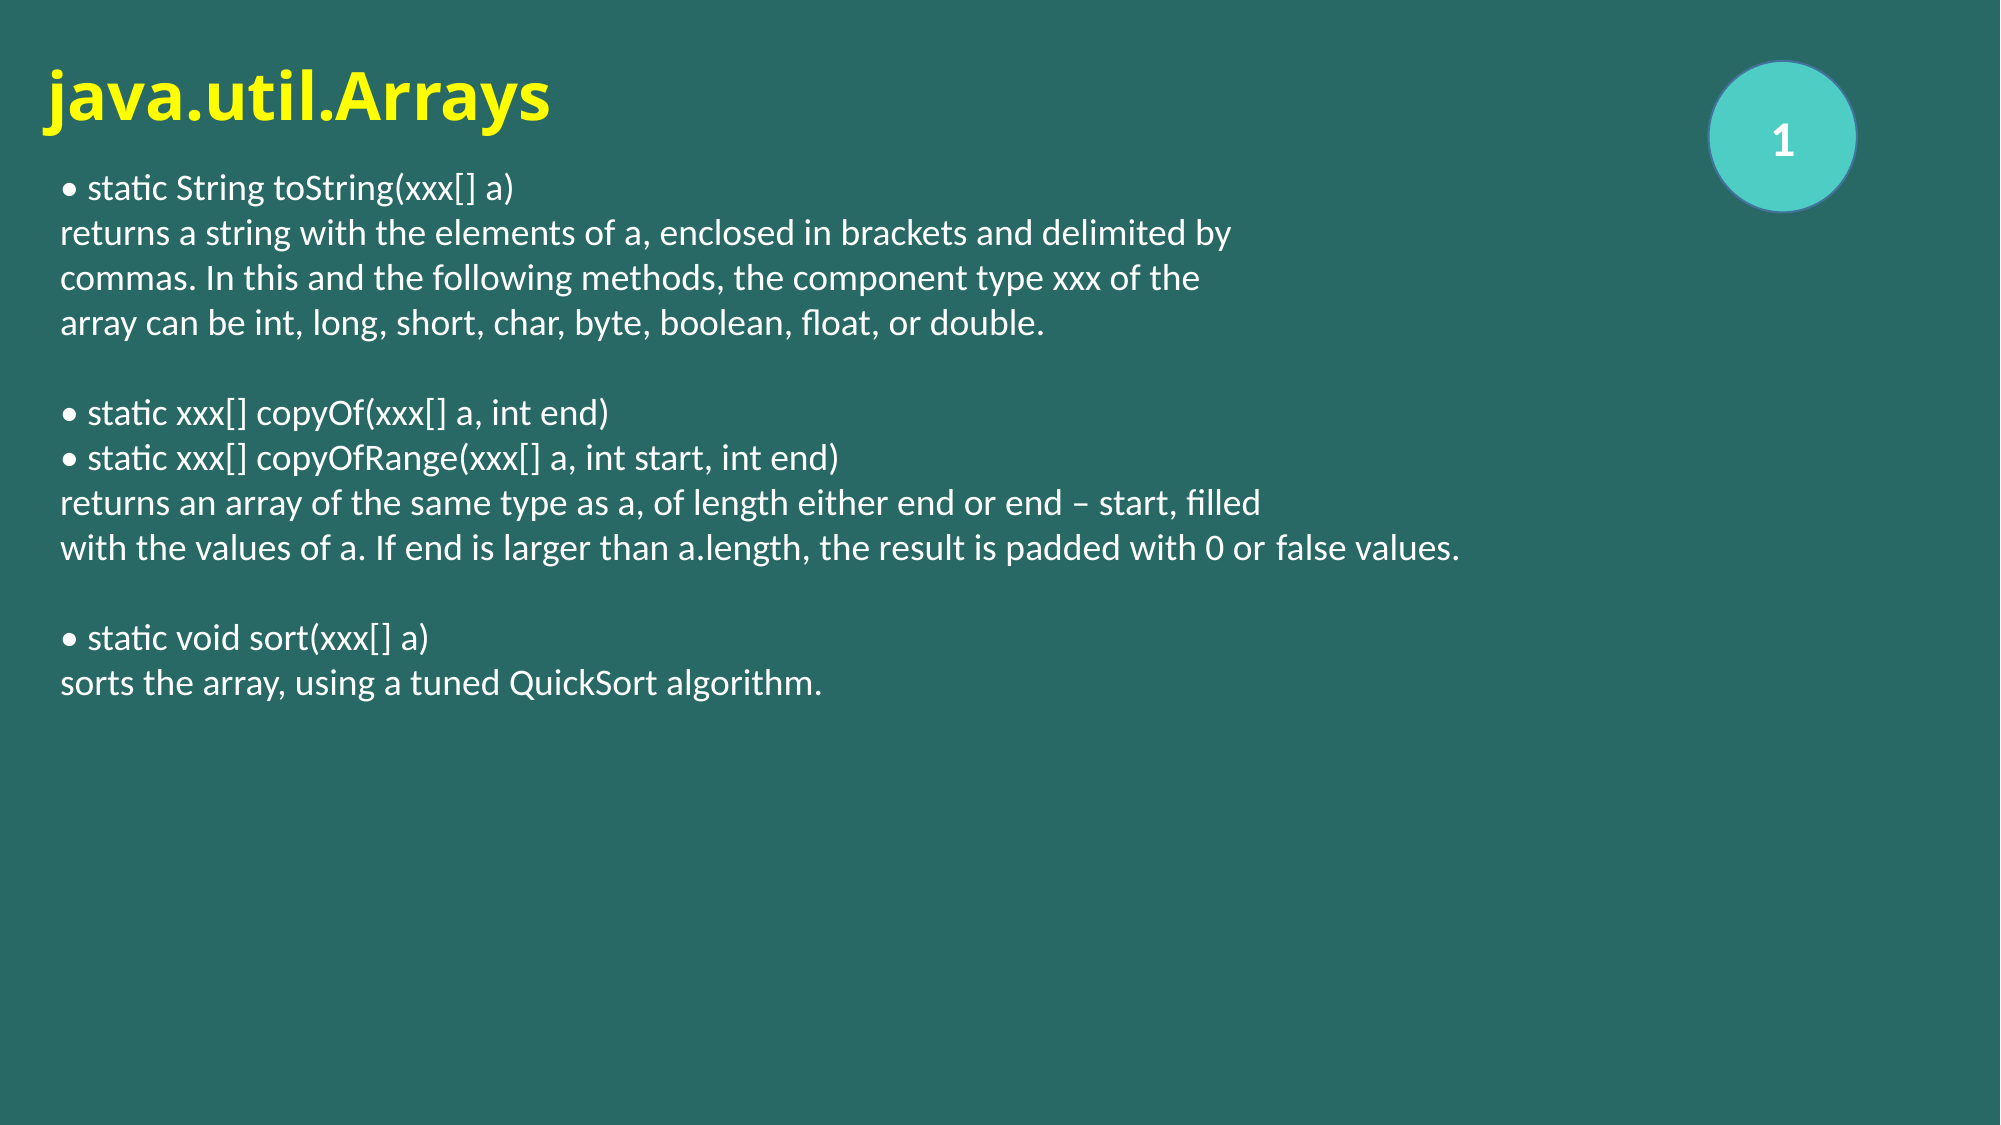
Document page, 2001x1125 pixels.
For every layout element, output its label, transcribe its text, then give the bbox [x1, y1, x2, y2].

title java.util.Arrays [45, 0, 843, 155]
text_box 1 [1755, 98, 1811, 174]
text_box • static String toString(xxx[] a) returns a string with the elements of a, enclosed in brackets and delimited by commas. In this and the following methods, the component type xxx of the array can be int, long, short, char, byte, boolean, float, or double. • static xxx[] copyOf(xxx[] a, int end) • static xxx[] copyOfRange(xxx[] a, int start, int end) returns an array of the same type as a, of length either end or end – start, filled with the values of a. If end is larger than a.length, the result is padded with 0 or false values. • static void sort(xxx[] a) sorts the array, using a tuned QuickSort algorithm. [45, 155, 1907, 755]
text_box [1707, 59, 1858, 214]
